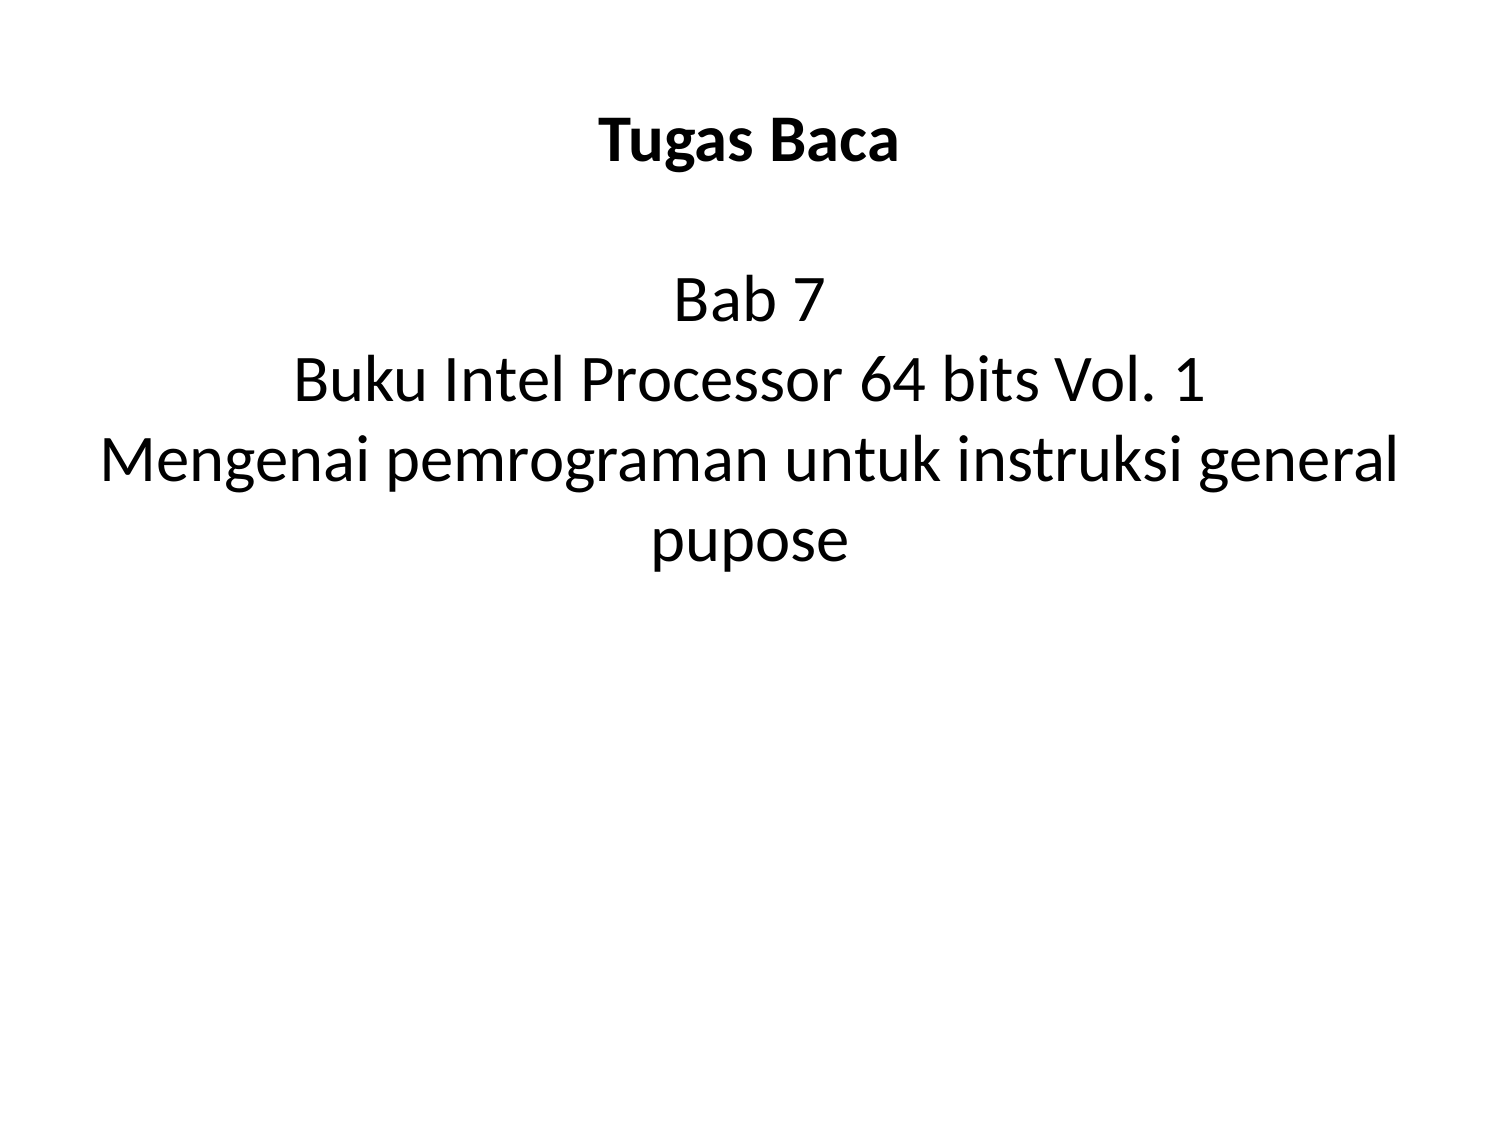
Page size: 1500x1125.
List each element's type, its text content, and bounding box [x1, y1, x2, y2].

text_box Tugas Baca Bab 7 Buku Intel Processor 64 bits Vol. 1 Mengenai pemrograman untuk instruksi general pupose [74, 87, 1425, 582]
